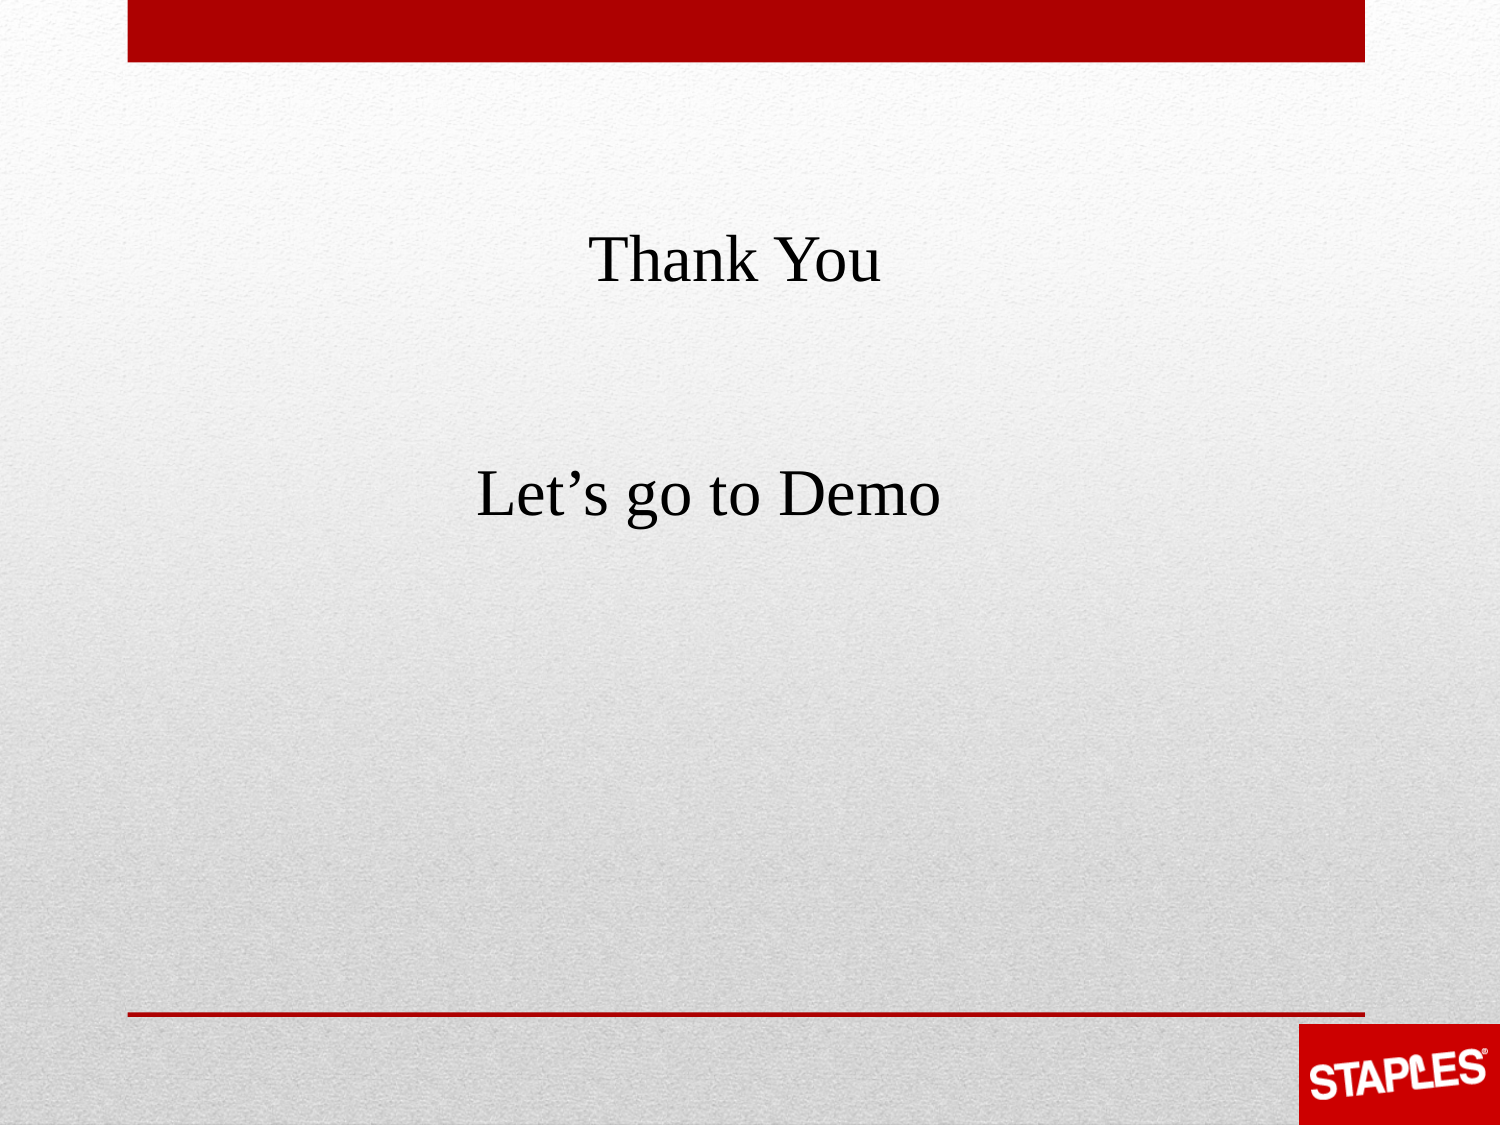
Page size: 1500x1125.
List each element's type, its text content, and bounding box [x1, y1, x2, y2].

text_box Let’s go to Demo [286, 441, 1152, 536]
text_box Thank You [311, 207, 1177, 302]
picture [1299, 1024, 1500, 1125]
